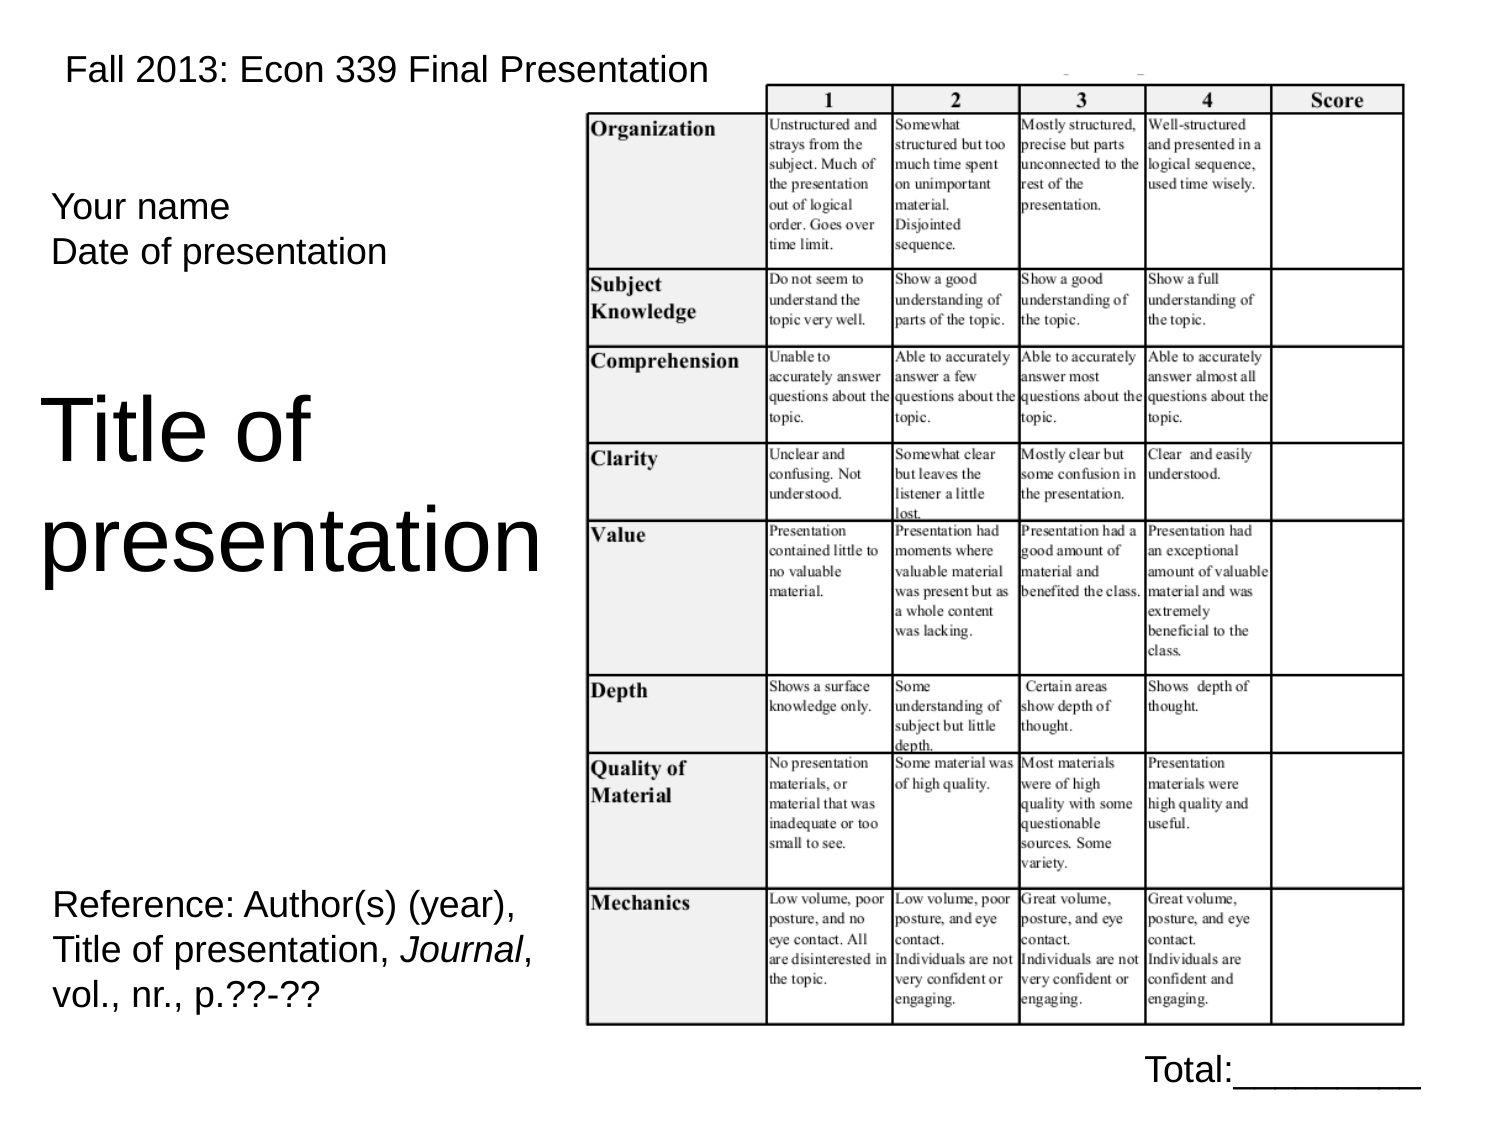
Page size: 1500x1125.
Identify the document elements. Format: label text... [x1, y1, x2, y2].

picture [562, 74, 1417, 1037]
text_box Reference: Author(s) (year), Title of presentation, Journal, vol., nr., p.??-?? [37, 872, 552, 1022]
text_box Title of presentation [24, 362, 557, 598]
text_box Your name Date of presentation [36, 174, 513, 280]
text_box Total:_________ [1129, 1037, 1436, 1098]
text_box Fall 2013: Econ 339 Final Presentation [50, 37, 750, 98]
